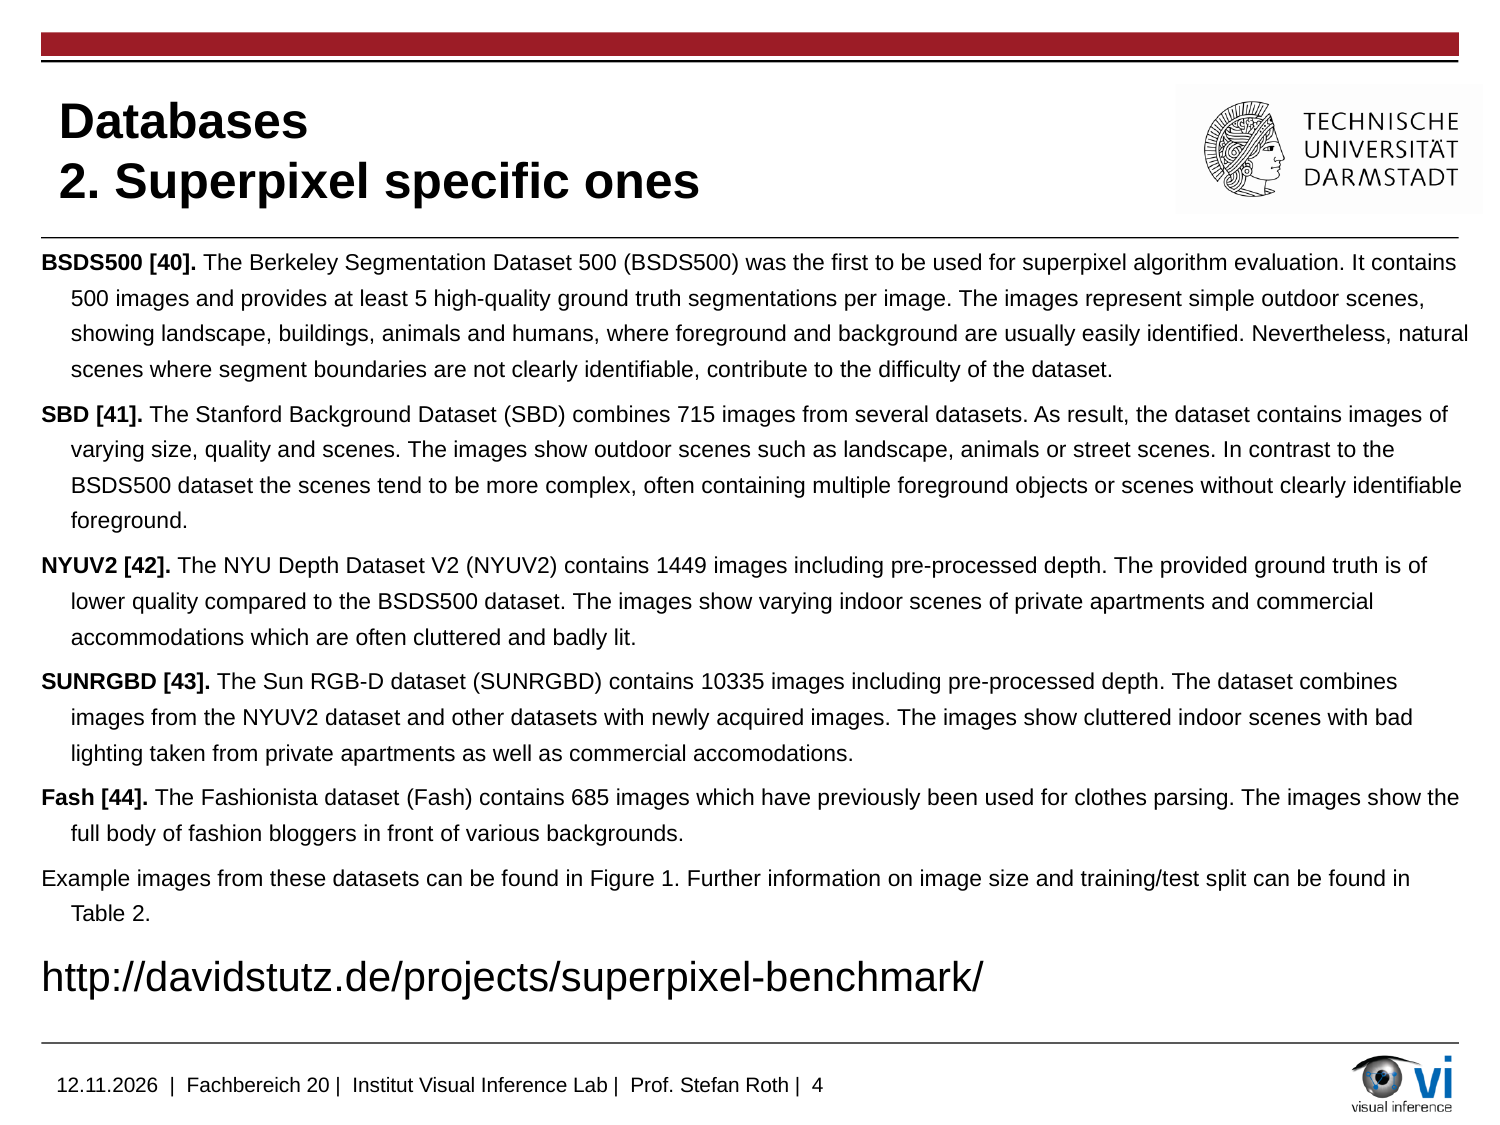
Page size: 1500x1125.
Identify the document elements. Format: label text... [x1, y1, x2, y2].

list BSDS500 [40]. The Berkeley Segmentation Dataset 500 (BSDS500) was the first to be used for superpixel algorithm evaluation. It contains 500 images and provides at least 5 high-quality ground truth segmentations per image. The images represent simple outdoor scenes, showing landscape, buildings, animals and humans, where foreground and background are usually easily identified. Nevertheless, natural scenes where segment boundaries are not clearly identifiable, contribute to the difficulty of the dataset. SBD [41]. The Stanford Background Dataset (SBD) combines 715 images from several datasets. As result, the dataset contains images of varying size, quality and scenes. The images show outdoor scenes such as landscape, animals or street scenes. In contrast to the BSDS500 dataset the scenes tend to be more complex, often containing multiple foreground objects or scenes without clearly identifiable foreground. NYUV2 [42]. The NYU Depth Dataset V2 (NYUV2) contains 1449 images including pre-processed depth. The provided ground truth is of lower quality compared to the BSDS500 dataset. The images show varying indoor scenes of private apartments and commercial accommodations which are often cluttered and badly lit. SUNRGBD [43]. The Sun RGB-D dataset (SUNRGBD) contains 10335 images including pre-processed depth. The dataset combines images from the NYUV2 dataset and other datasets with newly acquired images. The images show cluttered indoor scenes with bad lighting taken from private apartments as well as commercial accomodations. Fash [44]. The Fashionista dataset (Fash) contains 685 images which have previously been used for clothes parsing. The images show the full body of fashion bloggers in front of various backgrounds. Example images from these datasets can be found in Figure 1. Further information on image size and training/test split can be found in Table 2. http://davidstutz.de/projects/superpixel-benchmark/ [41, 231, 1471, 990]
picture [1175, 84, 1483, 214]
picture [1351, 1055, 1500, 1112]
title Databases 2. Superpixel specific ones [58, 79, 1149, 218]
